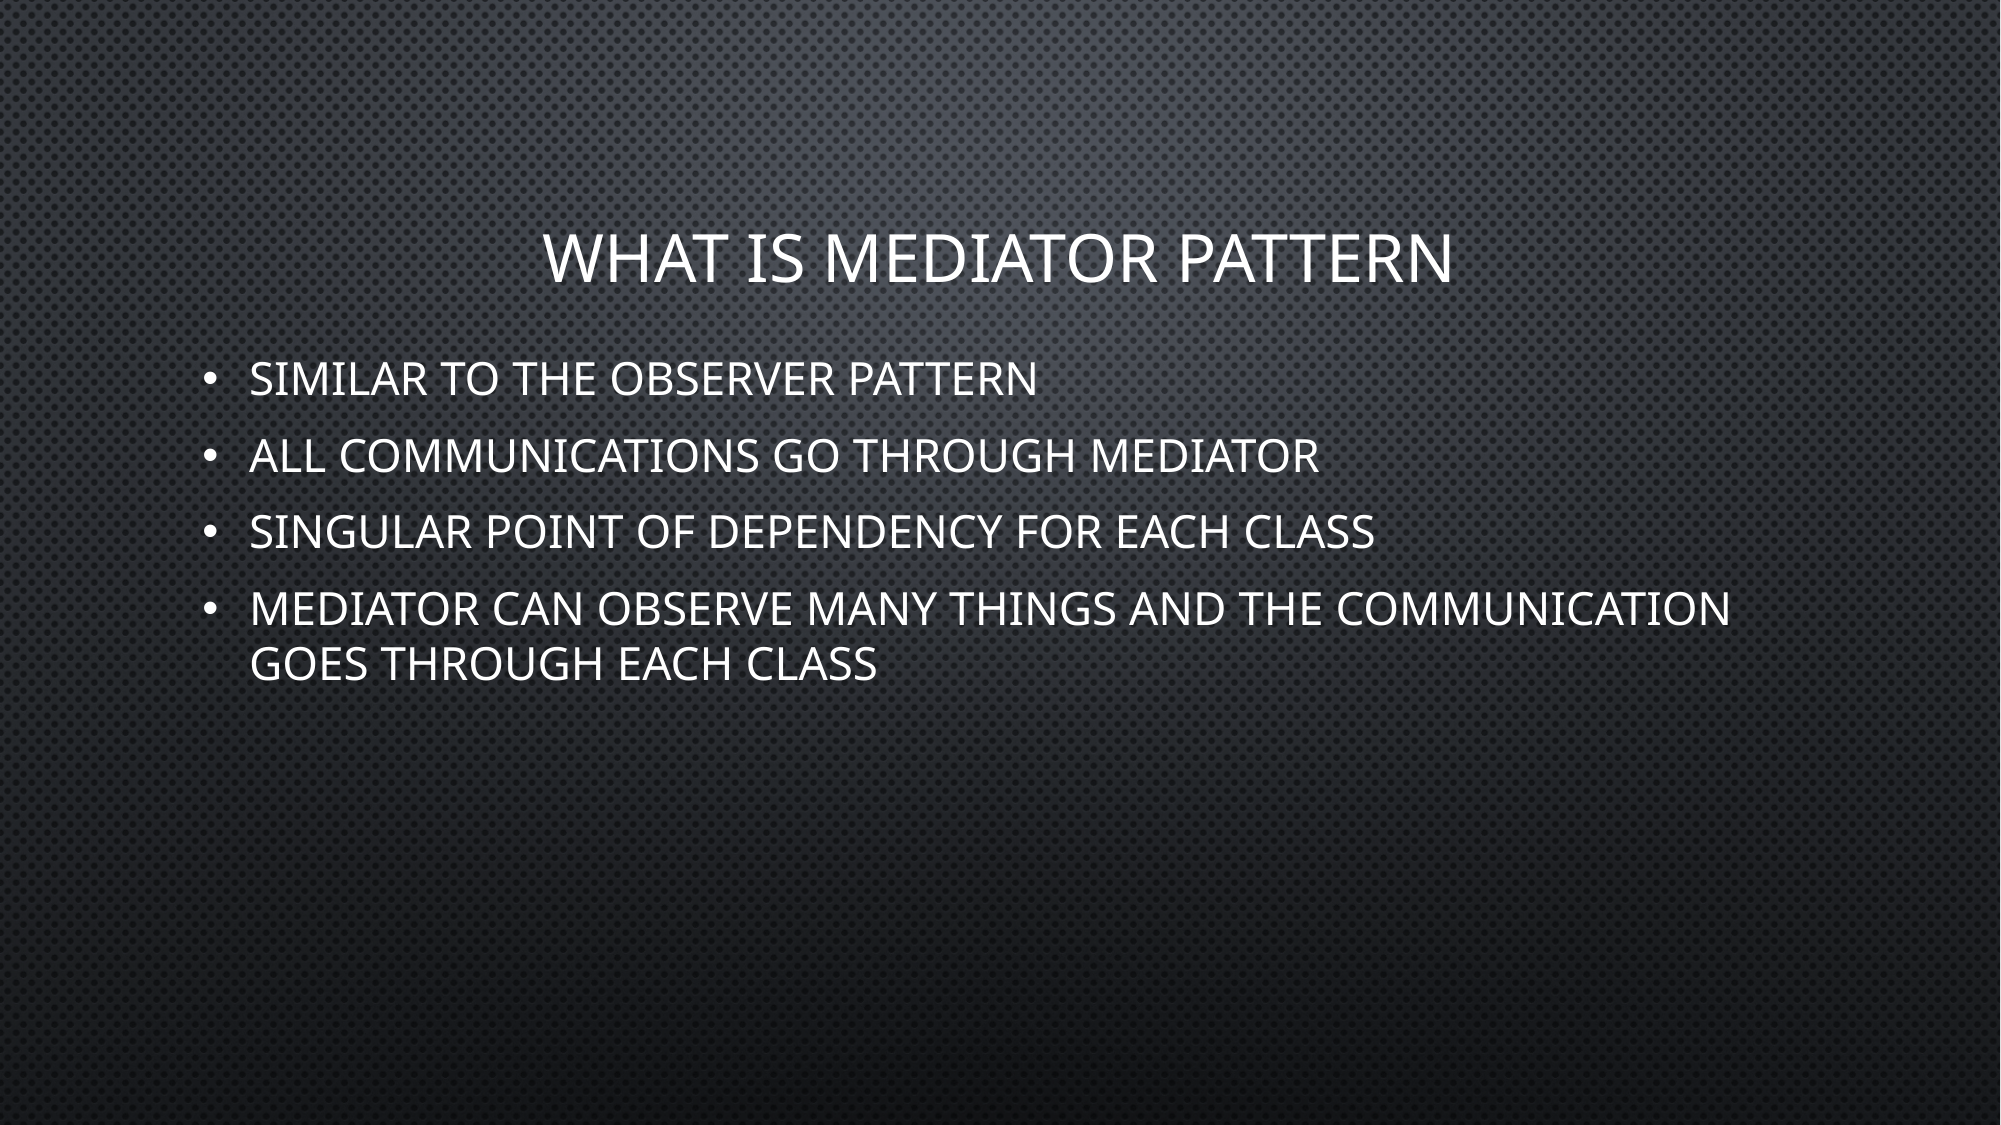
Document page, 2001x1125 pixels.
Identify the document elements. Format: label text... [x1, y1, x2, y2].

list Similar to the observer pattern All communications go through mediator Singular point of dependency for each class Mediator can observe many things and the communication goes through each class [187, 342, 1813, 950]
title What is mediator pattern [187, 99, 1813, 342]
